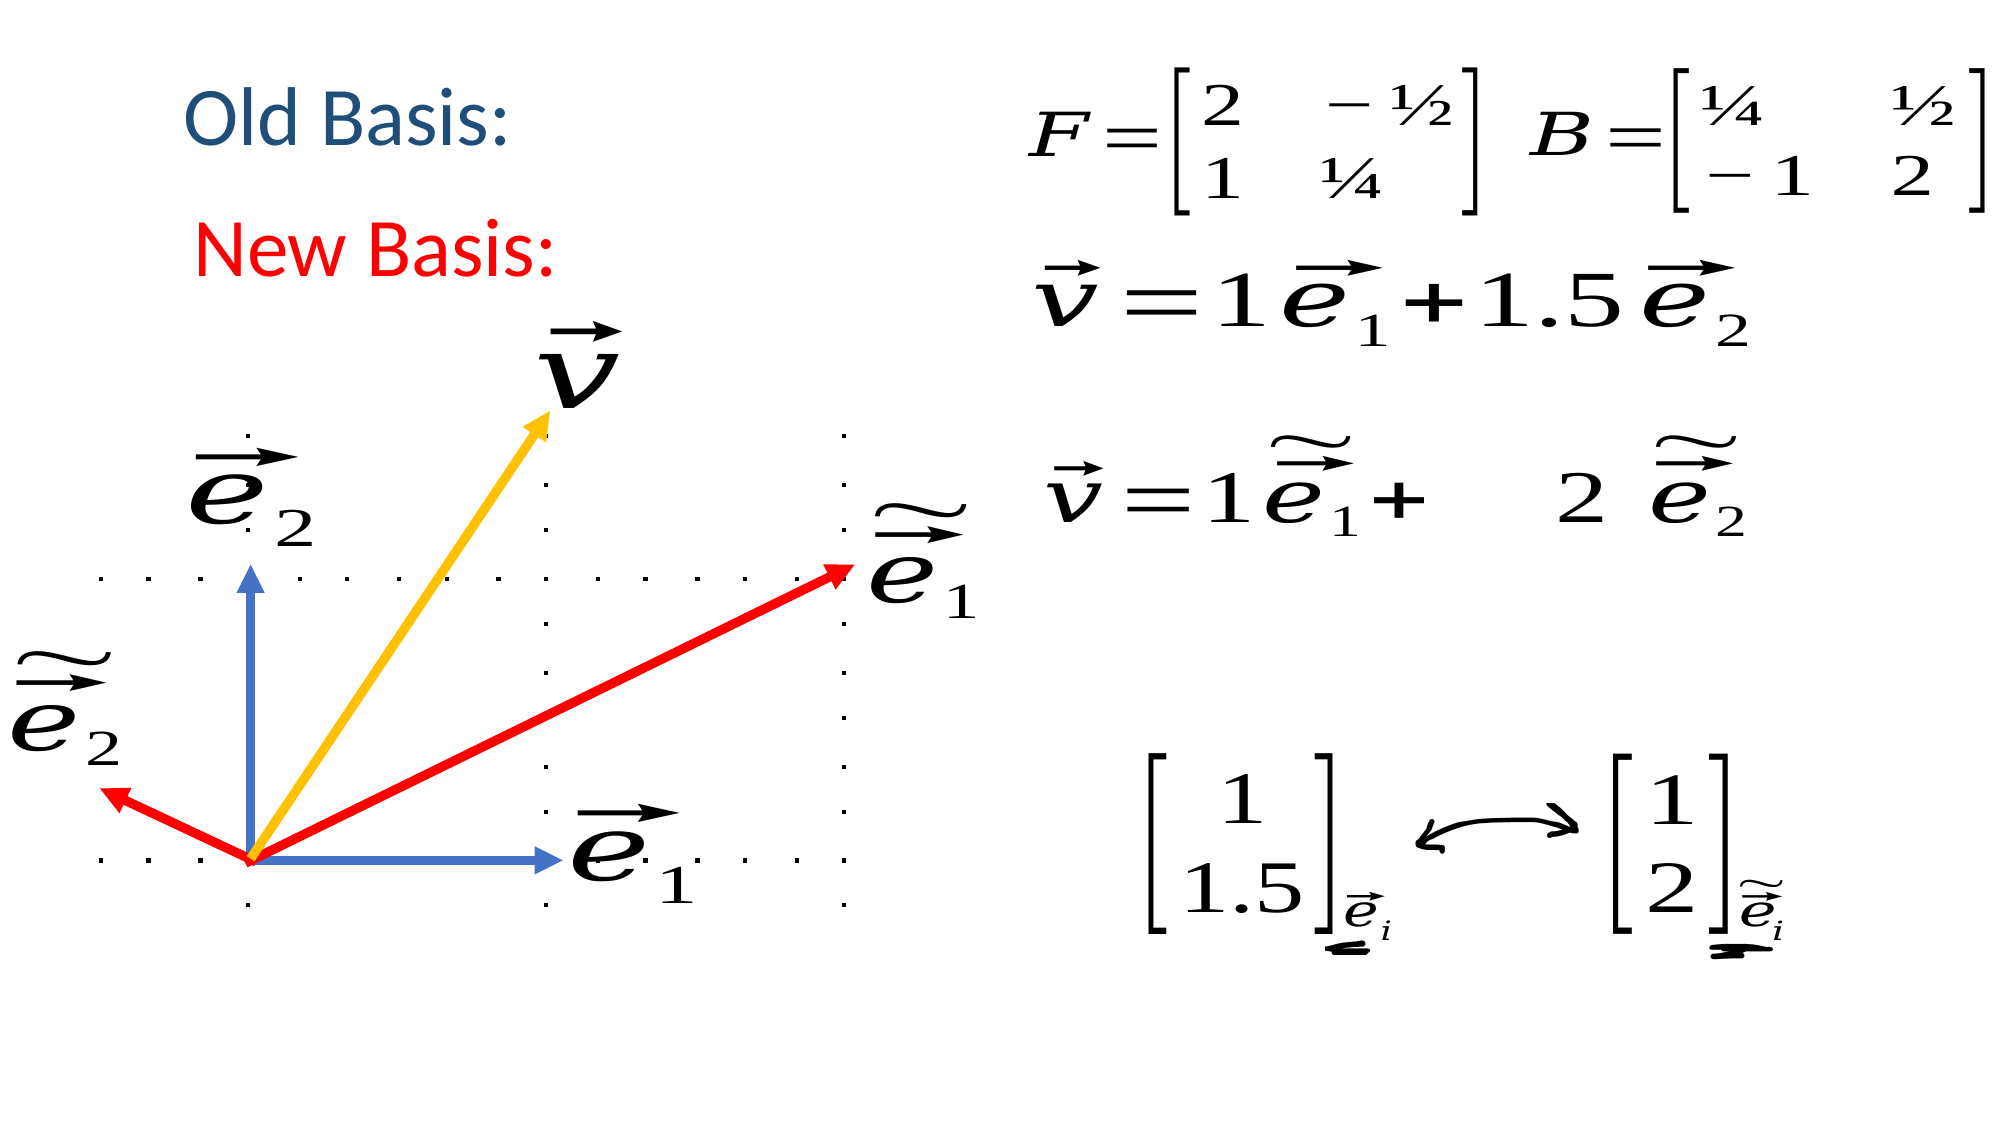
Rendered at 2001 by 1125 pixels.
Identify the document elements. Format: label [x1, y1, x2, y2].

text_box [245, 564, 855, 864]
text_box [100, 788, 245, 862]
picture [73, 398, 879, 912]
picture [1325, 803, 1782, 968]
text_box [250, 411, 551, 859]
